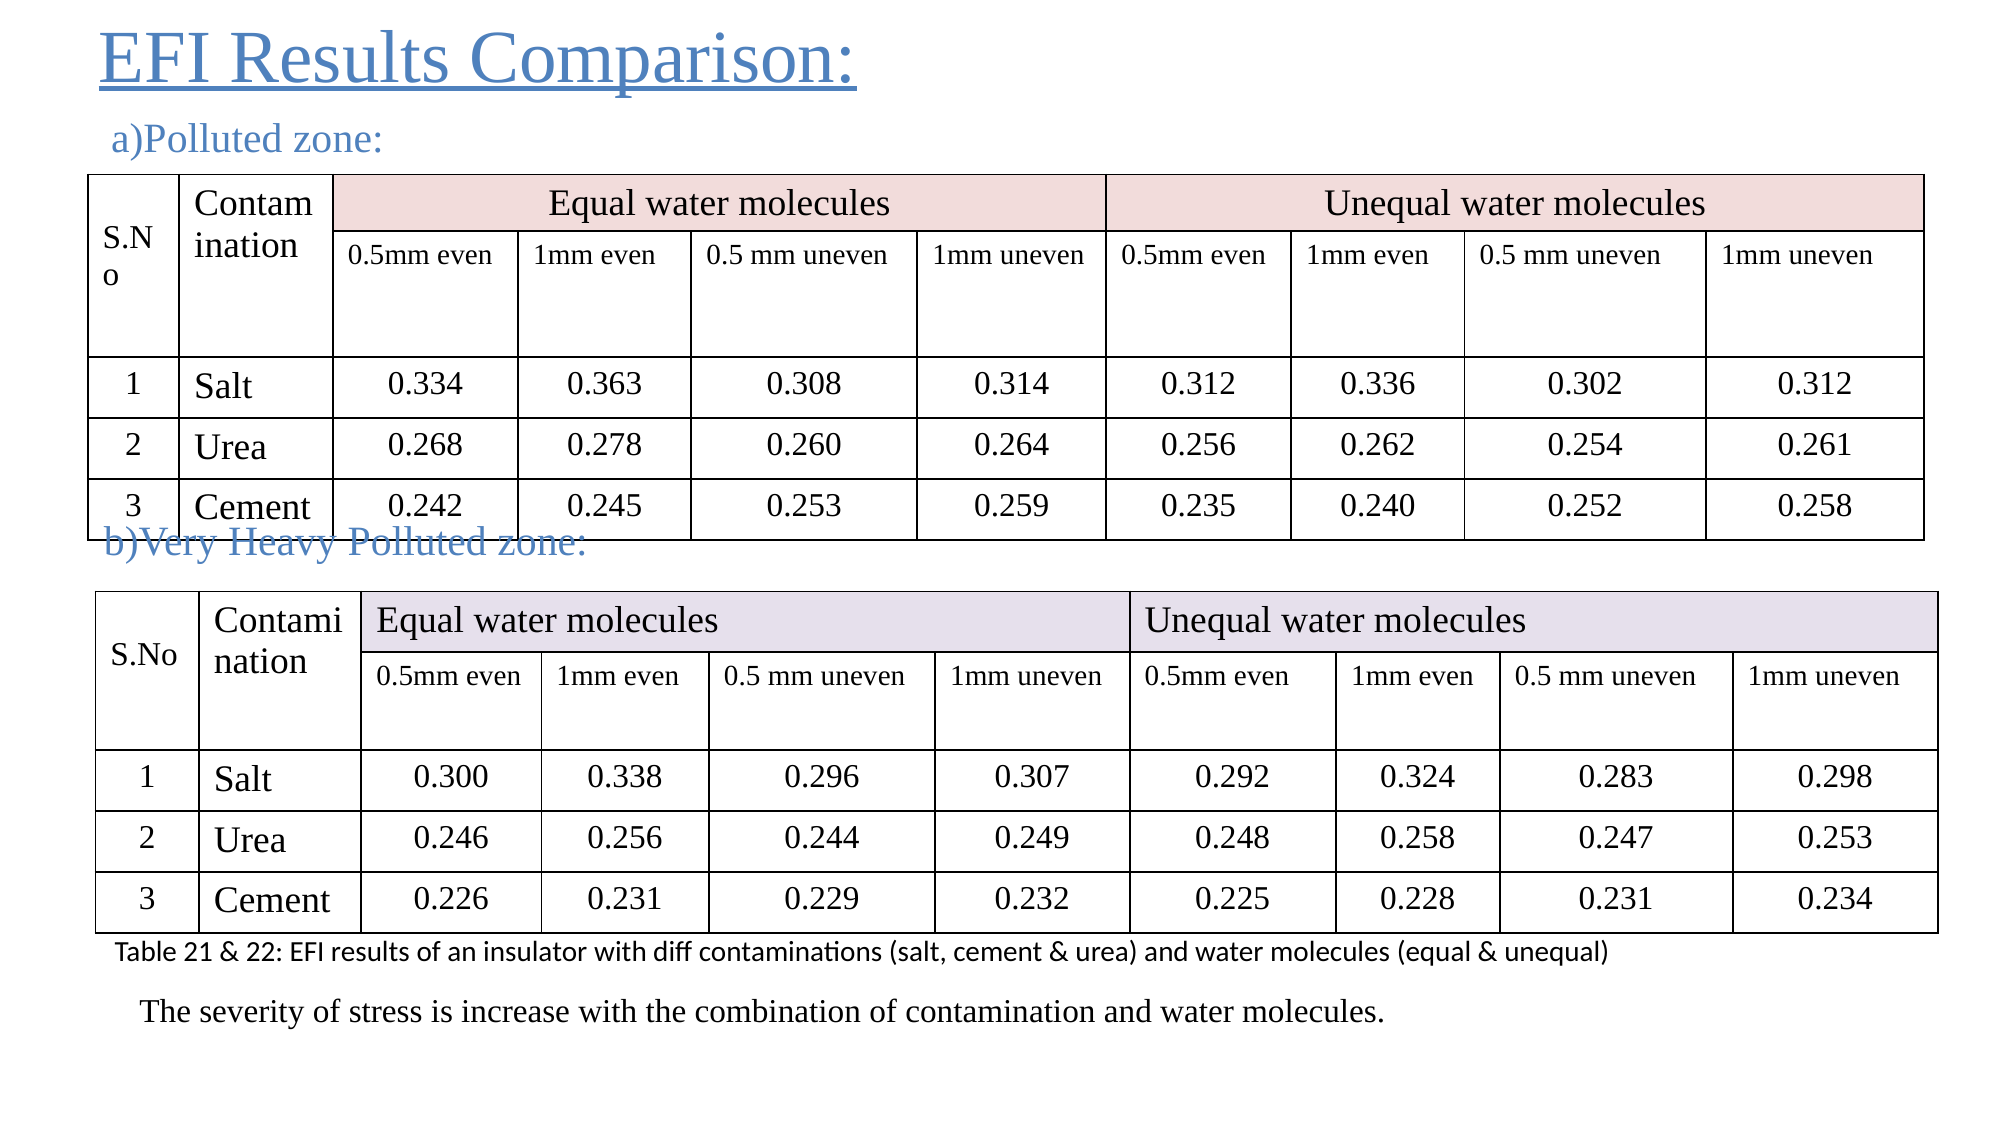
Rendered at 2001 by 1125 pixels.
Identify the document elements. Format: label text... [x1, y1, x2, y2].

table_cell Urea [180, 419, 332, 478]
table_header Unequal water molecules [1107, 175, 1923, 230]
table_cell Salt [200, 751, 360, 810]
table_cell 2 [89, 419, 178, 478]
table_cell 0.5 mm uneven [1465, 232, 1705, 356]
table_cell 1mm even [1292, 232, 1464, 356]
text_box The severity of stress is increase with the combination of contamination and water molecules. [124, 981, 1419, 1037]
table_cell 0.244 [710, 812, 934, 871]
table_cell 0.248 [1131, 812, 1335, 871]
table_cell 0.5 mm uneven [1501, 653, 1732, 749]
table_cell 3 [96, 873, 198, 932]
table_cell 0.249 [936, 812, 1129, 871]
table_cell 2 [96, 812, 198, 871]
table_cell 0.312 [1107, 358, 1290, 417]
table_cell 0.268 [334, 419, 517, 478]
table_cell 0.225 [1131, 873, 1335, 925]
table_header S.No [89, 175, 178, 356]
table_header Contamination [200, 592, 360, 749]
table_cell 0.307 [936, 751, 1129, 810]
table_header Contamination [180, 175, 332, 356]
table_cell 0.292 [1131, 751, 1335, 810]
table_cell 0.258 [1707, 480, 1923, 539]
table_cell 0.253 [692, 480, 916, 539]
table_cell 0.254 [1465, 419, 1705, 478]
table_cell 0.283 [1501, 751, 1732, 810]
table_cell Cement [200, 873, 360, 925]
table_cell 0.312 [1707, 358, 1923, 417]
table_cell 0.5 mm uneven [710, 653, 934, 749]
table_cell 1mm uneven [918, 232, 1105, 356]
table_cell 0.226 [362, 873, 541, 925]
table_cell 0.278 [519, 419, 690, 478]
table_cell 0.229 [710, 873, 934, 925]
table_cell 1mm even [1337, 653, 1499, 749]
table_cell 0.228 [1337, 873, 1499, 925]
table_cell 0.256 [1107, 419, 1290, 478]
table_cell 0.245 [519, 480, 690, 539]
table_cell 0.5mm even [1107, 232, 1290, 356]
table_header Equal water molecules [362, 592, 1129, 651]
table_cell 0.242 [334, 480, 517, 506]
table_cell 0.258 [1337, 812, 1499, 871]
table_cell 0.261 [1707, 419, 1923, 478]
text_box Table 21 & 22: EFI results of an insulator with diff contaminations (salt, cement & urea) and water molecules (equal & unequal) [99, 925, 1626, 975]
table_cell 0.314 [918, 358, 1105, 417]
table_cell 0.260 [692, 419, 916, 478]
table_cell Cement [180, 480, 332, 506]
table_cell 1mm uneven [1707, 232, 1923, 356]
table_cell 0.5mm even [1131, 653, 1335, 749]
table_cell 0.252 [1465, 480, 1705, 539]
table_cell 0.5mm even [362, 653, 541, 749]
table_cell 1 [96, 751, 198, 810]
table_cell 0.240 [1292, 480, 1464, 539]
text_box b)Very Heavy Polluted zone: [88, 506, 604, 572]
table_cell 0.300 [362, 751, 541, 810]
table_cell 1mm uneven [936, 653, 1129, 749]
table_cell 0.338 [542, 751, 708, 810]
table_cell 0.324 [1337, 751, 1499, 810]
table_cell 0.264 [918, 419, 1105, 478]
table_cell 0.231 [1501, 873, 1732, 932]
table_cell Salt [180, 358, 332, 417]
table_cell 0.298 [1734, 751, 1937, 810]
table_cell 0.363 [519, 358, 690, 417]
table_header Equal water molecules [334, 175, 1105, 230]
table_cell 0.334 [334, 358, 517, 417]
table_cell 0.232 [936, 873, 1129, 925]
table_cell 0.336 [1292, 358, 1464, 417]
table_cell 0.256 [542, 812, 708, 871]
table_header S.No [96, 592, 198, 749]
table_cell 0.247 [1501, 812, 1732, 871]
table_cell 3 [89, 480, 178, 506]
table_cell 1mm even [519, 232, 690, 356]
table_cell 0.231 [542, 873, 708, 925]
table_cell 1mm even [542, 653, 708, 749]
table_cell Urea [200, 812, 360, 871]
text_box EFI Results Comparison: [83, 0, 872, 105]
table_cell 0.308 [692, 358, 916, 417]
table_cell 0.262 [1292, 419, 1464, 478]
table_cell 1mm uneven [1734, 653, 1937, 749]
table_cell 0.259 [918, 480, 1105, 539]
table_cell 1 [89, 358, 178, 417]
table_cell 0.235 [1107, 480, 1290, 539]
table_cell 0.246 [362, 812, 541, 871]
table_cell 0.296 [710, 751, 934, 810]
table_cell 0.5 mm uneven [692, 232, 916, 356]
table_cell 0.234 [1734, 873, 1937, 932]
table_header Unequal water molecules [1131, 592, 1937, 651]
table_cell 0.302 [1465, 358, 1705, 417]
table_cell 0.5mm even [334, 232, 517, 356]
text_box a)Polluted zone: [96, 105, 399, 168]
table_cell 0.253 [1734, 812, 1937, 871]
